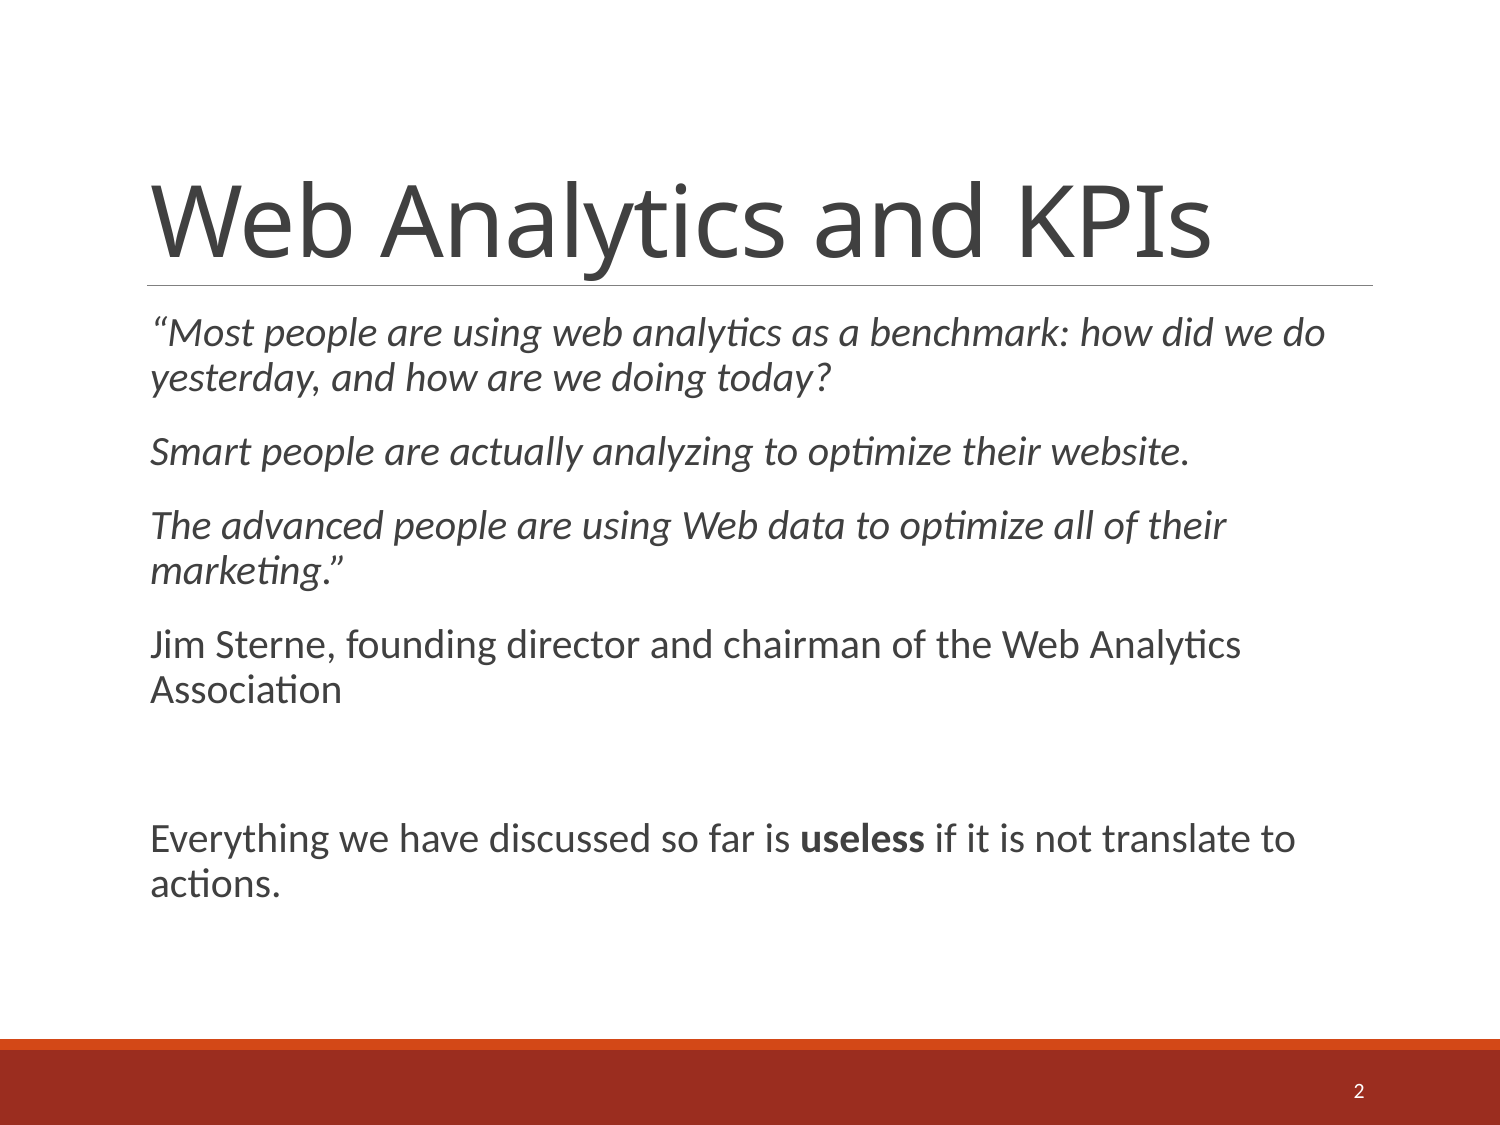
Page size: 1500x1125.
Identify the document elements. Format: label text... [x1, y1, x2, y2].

list “Most people are using web analytics as a benchmark: how did we do yesterday, and how are we doing today? Smart people are actually analyzing to optimize their website. The advanced people are using Web data to optimize all of their marketing.” Jim Sterne, founding director and chairman of the Web Analytics Association Everything we have discussed so far is useless if it is not translate to actions. [135, 302, 1373, 963]
title Web Analytics and KPIs [135, 47, 1373, 285]
slide_number 2 [1218, 1059, 1380, 1120]
